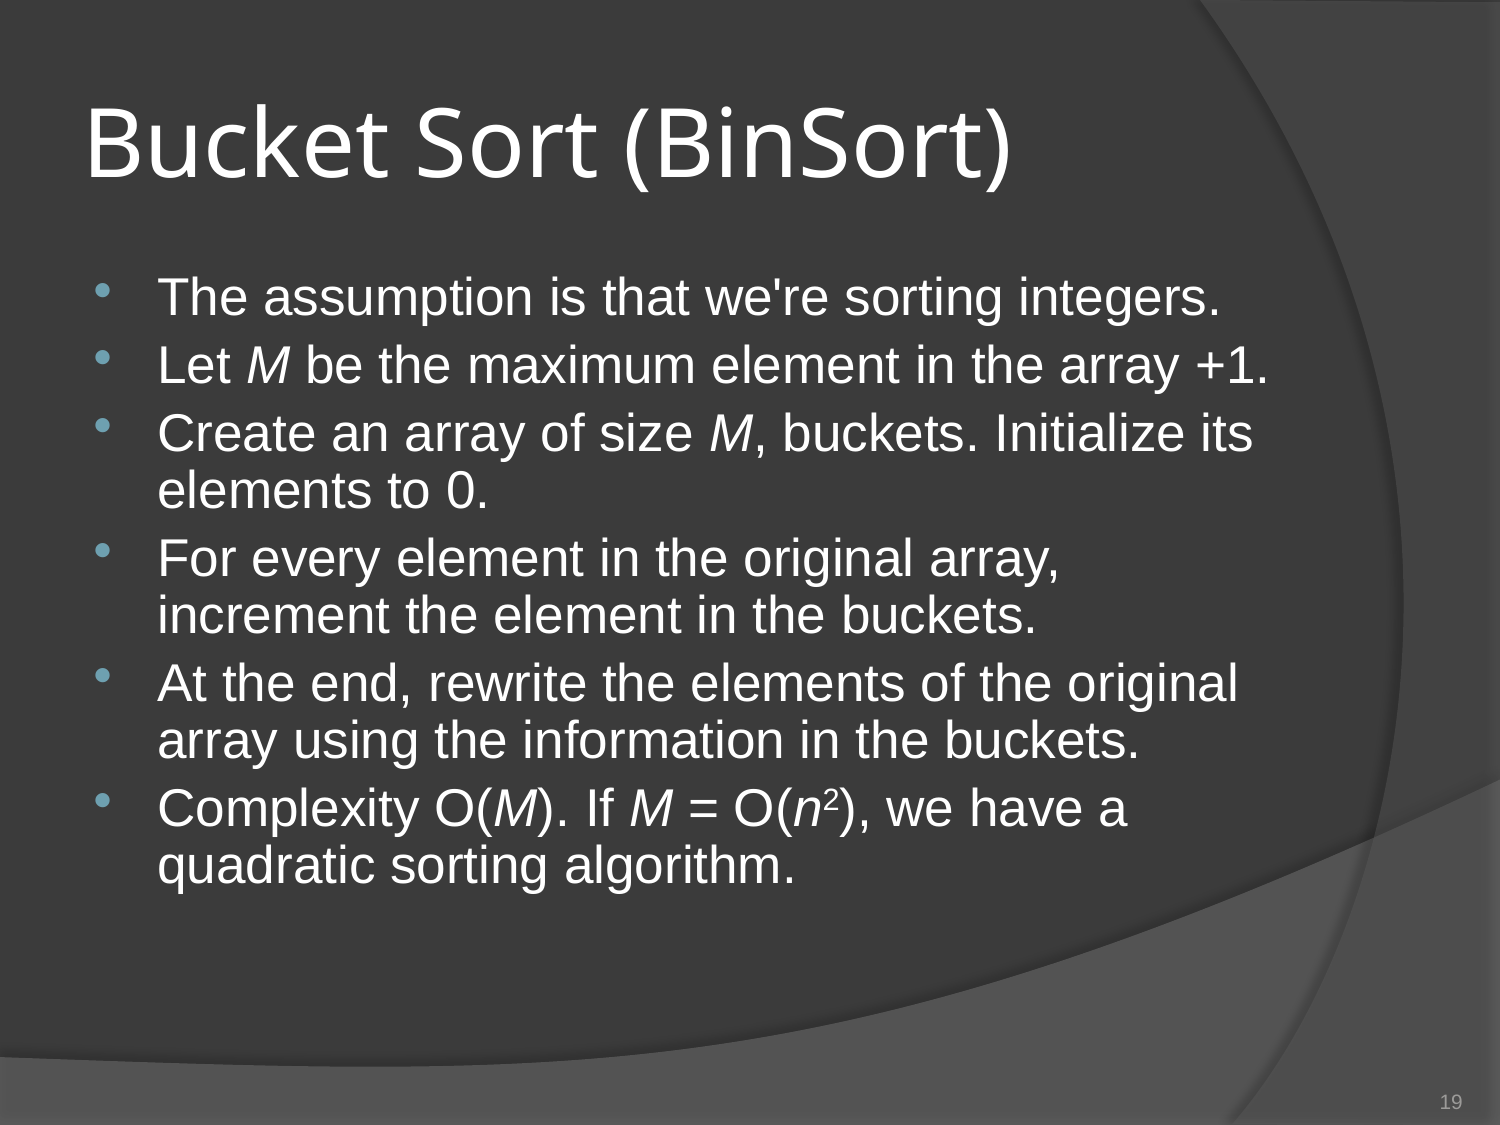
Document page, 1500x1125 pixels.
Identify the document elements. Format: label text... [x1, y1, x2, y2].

list The assumption is that we're sorting integers. Let M be the maximum element in the array +1. Create an array of size M, buckets. Initialize its elements to 0. For every element in the original array, increment the element in the buckets. At the end, rewrite the elements of the original array using the information in the buckets. Complexity O(M). If M = O(n2), we have a quadratic sorting algorithm. [75, 262, 1300, 1005]
title Bucket Sort (BinSort) [75, 45, 1300, 233]
slide_number 19 [1337, 1053, 1463, 1114]
